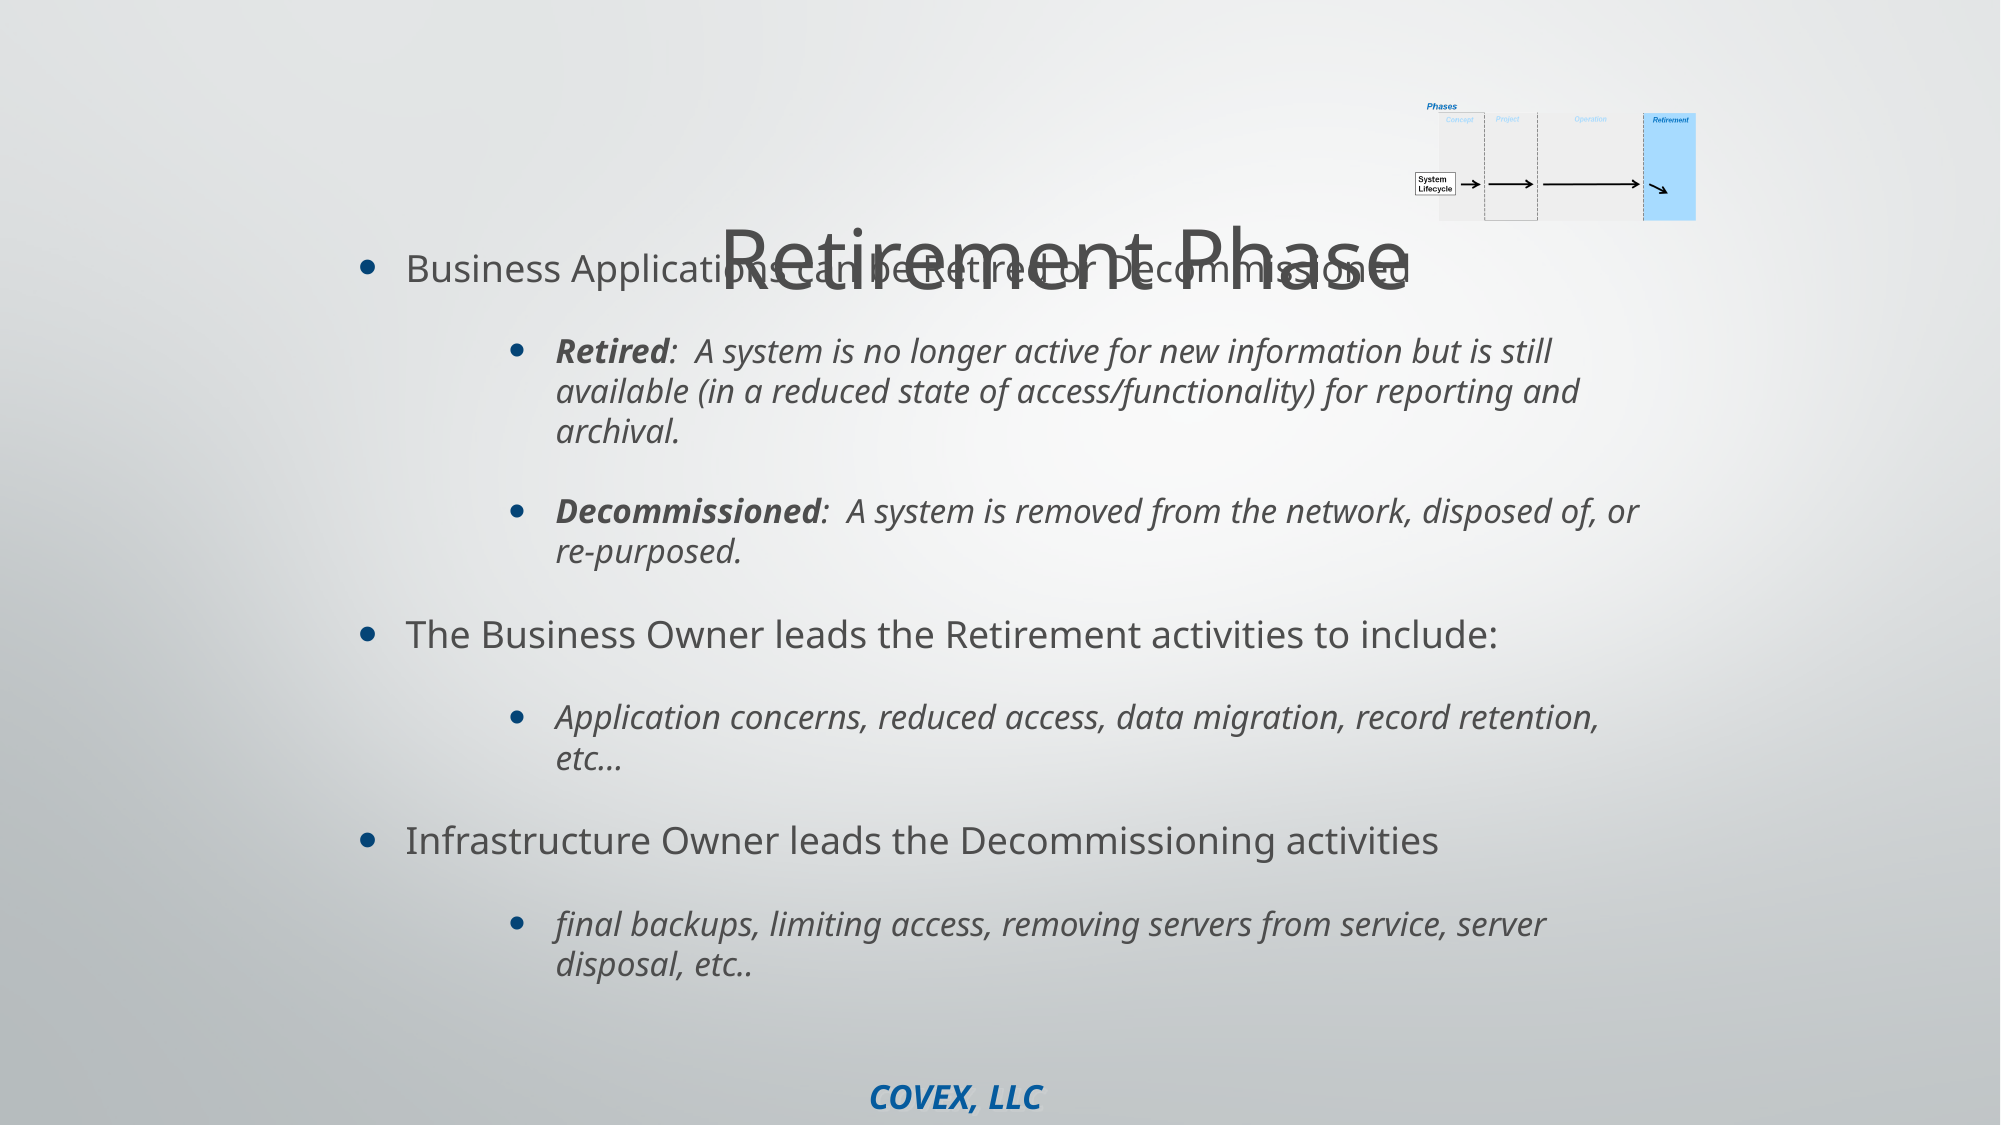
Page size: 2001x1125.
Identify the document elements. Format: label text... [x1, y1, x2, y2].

picture [1412, 97, 1697, 222]
list Business Applications can be Retired or Decommissioned Retired: A system is no longer active for new information but is still available (in a reduced state of access/functionality) for reporting and archival. Decommissioned: A system is removed from the network, disposed of, or re-purposed. The Business Owner leads the Retirement activities to include: Application concerns, reduced access, data migration, record retention, etc… Infrastructure Owner leads the Decommissioning activities final backups, limiting access, removing servers from service, server disposal, etc.. [343, 300, 1663, 1013]
title Retirement Phase [243, 112, 1887, 400]
